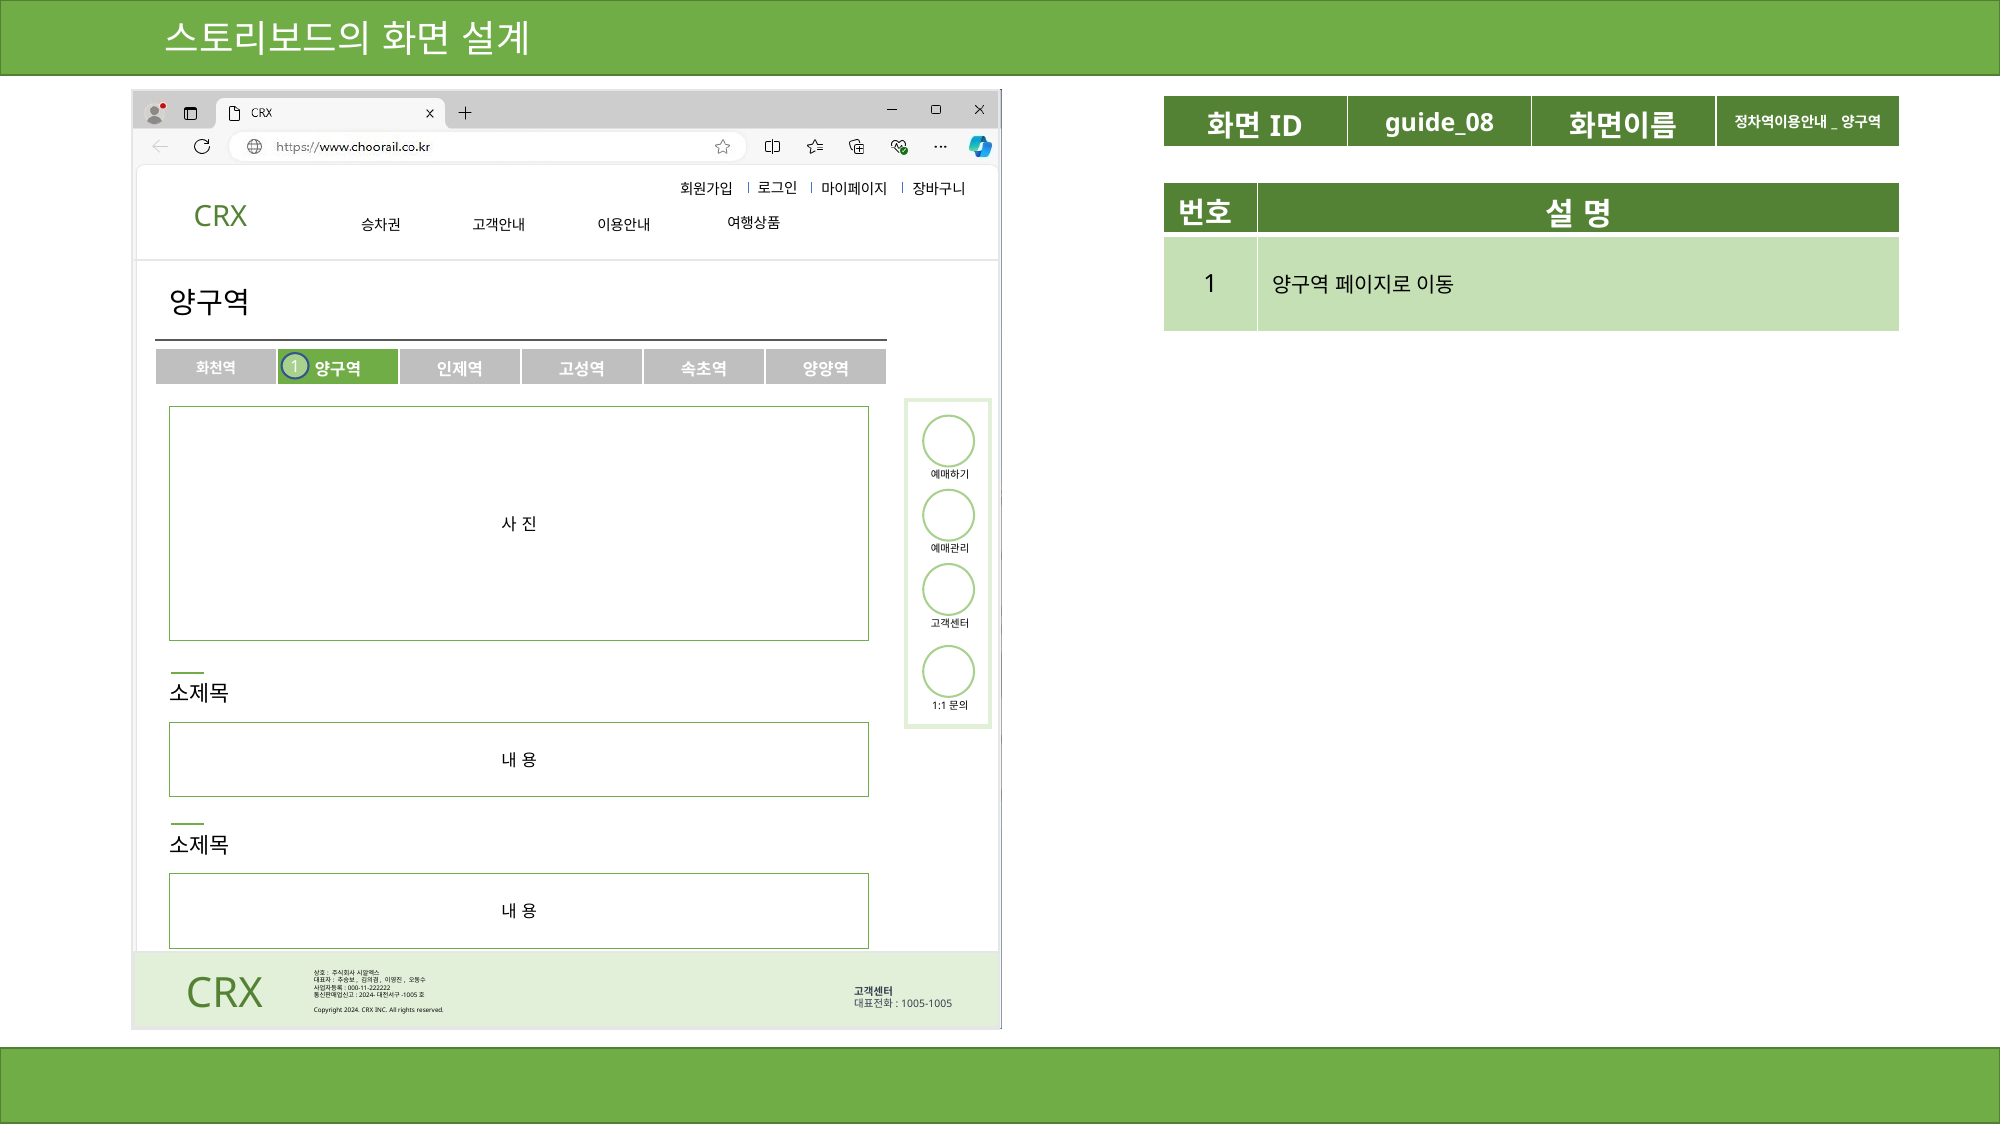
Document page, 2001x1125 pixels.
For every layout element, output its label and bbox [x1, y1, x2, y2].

text_box [154, 672, 869, 798]
table_header [1717, 96, 1899, 146]
table_header [1348, 96, 1531, 146]
text_box [131, 89, 1000, 1030]
picture [133, 89, 1002, 1029]
table_cell [1164, 237, 1257, 331]
table_header [1532, 96, 1715, 146]
text_box [154, 823, 869, 950]
text_box [0, 0, 2000, 76]
table_header [1258, 183, 1899, 232]
text_box [1002, 172, 1012, 206]
table_cell [1258, 237, 1899, 331]
table_header [1164, 183, 1257, 232]
table_header [1164, 96, 1347, 146]
text_box [0, 1047, 2000, 1124]
